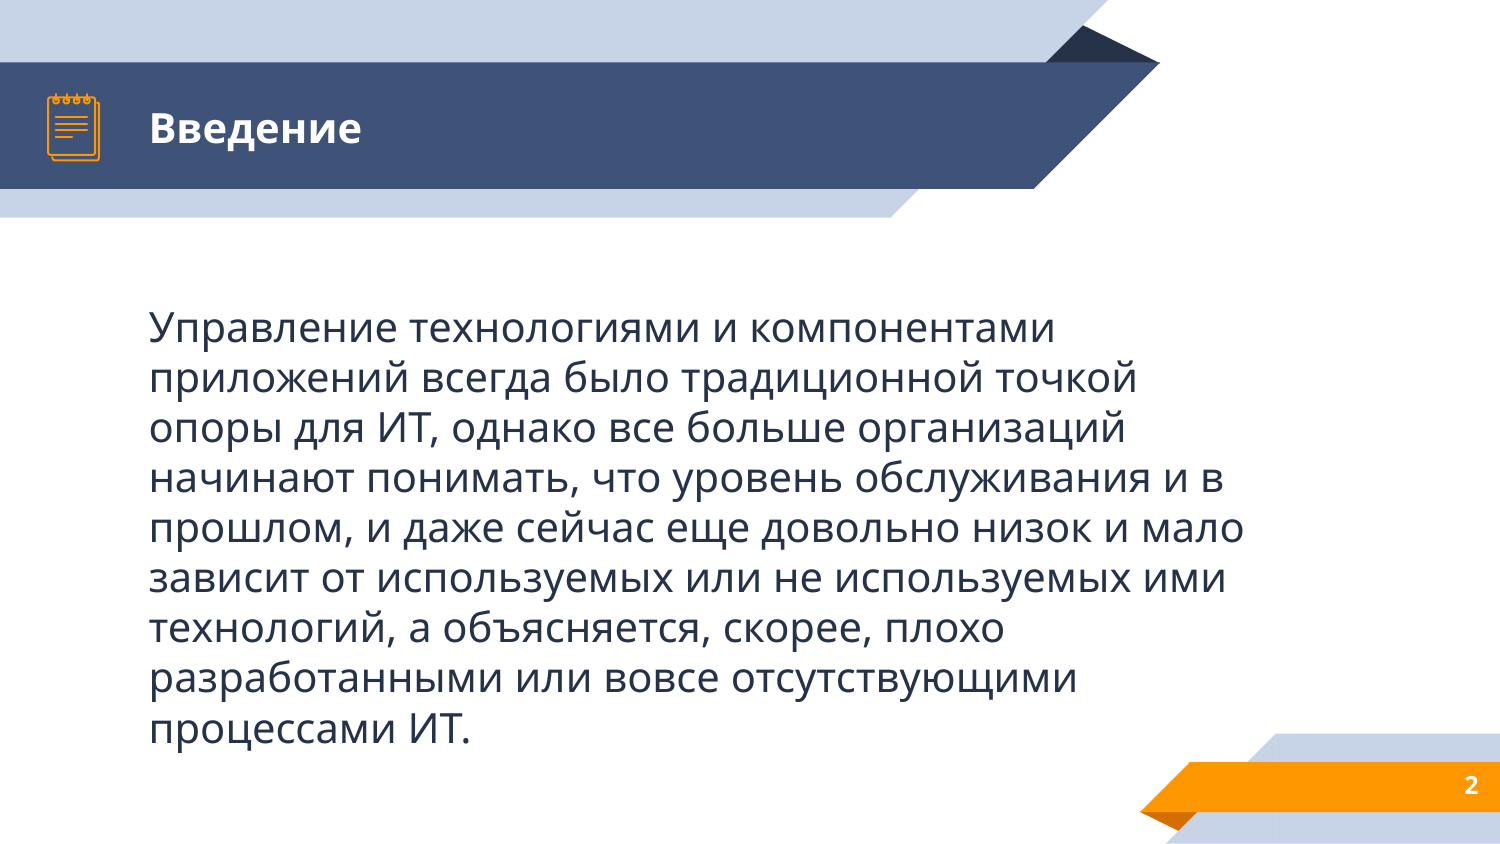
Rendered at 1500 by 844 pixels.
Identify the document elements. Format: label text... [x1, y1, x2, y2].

title Введение [133, 64, 997, 190]
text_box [47, 93, 100, 161]
list Управление технологиями и компонентами приложений всегда было традиционной точкой опоры для ИТ, однако все больше организаций начинают понимать, что уровень обслуживания и в прошлом, и даже сейчас еще довольно низок и мало зависит от используемых или не используемых ими технологий, а объясняется, скорее, плохо разработанными или вовсе отсутствующими процессами ИТ. [133, 286, 1282, 718]
slide_number 2 [1249, 760, 1494, 813]
